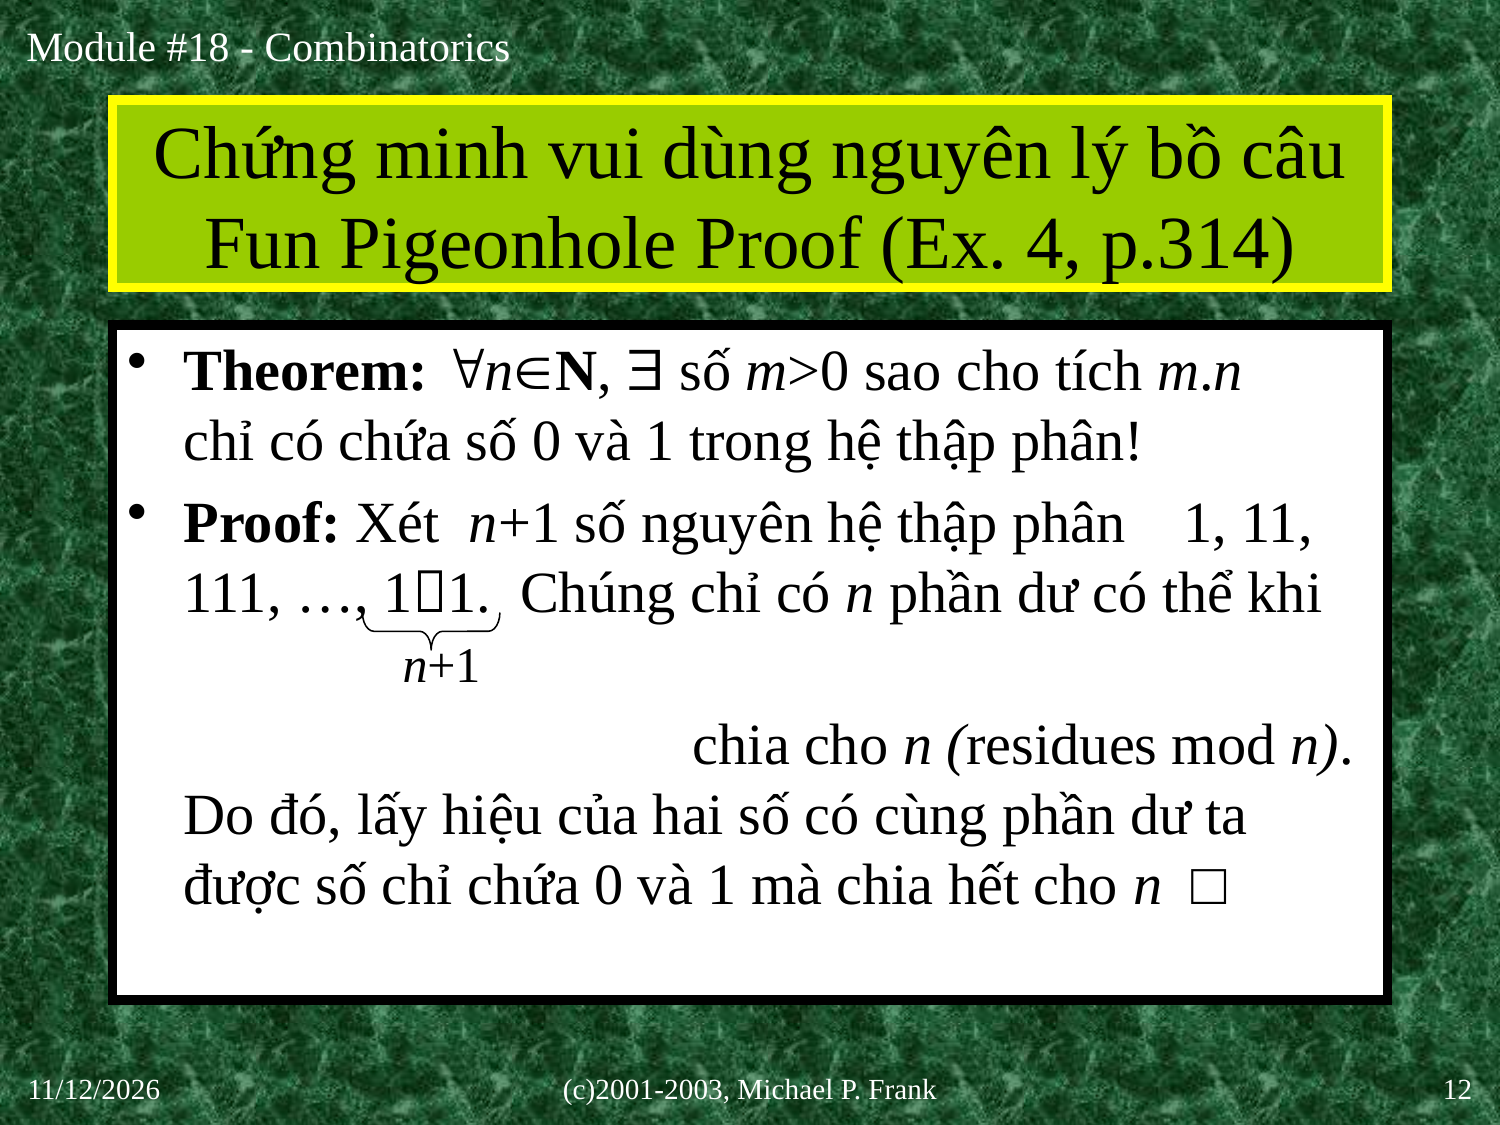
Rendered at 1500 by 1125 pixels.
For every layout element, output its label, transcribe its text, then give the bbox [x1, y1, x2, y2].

title Chứng minh vui dùng nguyên lý bồ câu Fun Pigeonhole Proof (Ex. 4, p.314) [108, 95, 1392, 292]
text_box n+1 [387, 624, 496, 700]
text_box [362, 612, 500, 632]
slide_number 30-Sep-20 [12, 1062, 326, 1113]
picture [0, 0, 1500, 1125]
list Theorem: nN,  số m>0 sao cho tích m.n chỉ có chứa số 0 và 1 trong hệ thập phân! Proof: Xét n+1 số nguyên hệ thập phân 1, 11, 111, …, 11. Chúng chỉ có n phần dư có thể khi chia cho n (residues mod n). Do đó, lấy hiệu của hai số có cùng phần dư ta được số chỉ chứa 0 và 1 mà chia hết cho n □ [108, 320, 1392, 1005]
slide_number 12 [1174, 1062, 1488, 1113]
footer (c)2001-2003, Michael P. Frank [512, 1062, 988, 1113]
